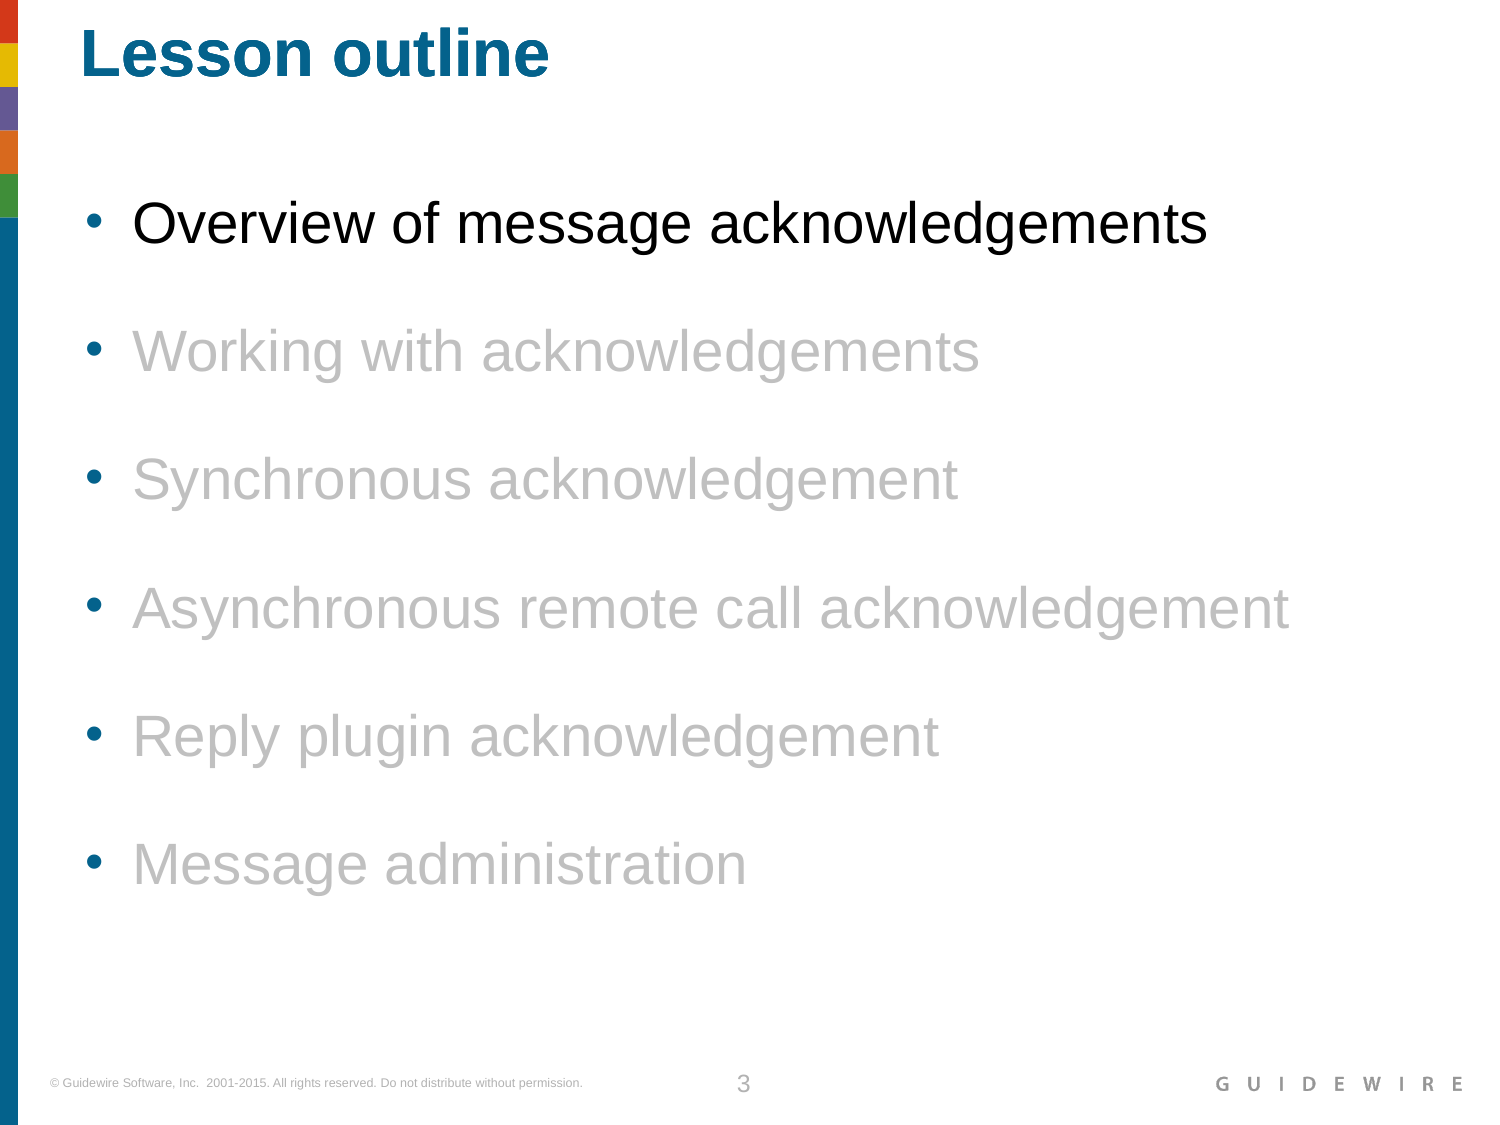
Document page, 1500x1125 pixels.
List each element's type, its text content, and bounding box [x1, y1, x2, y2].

picture [1215, 1073, 1480, 1096]
list Overview of message acknowledgements Working with acknowledgements Synchronous acknowledgement Asynchronous remote call acknowledgement Reply plugin acknowledgement Message administration [85, 149, 1450, 1050]
